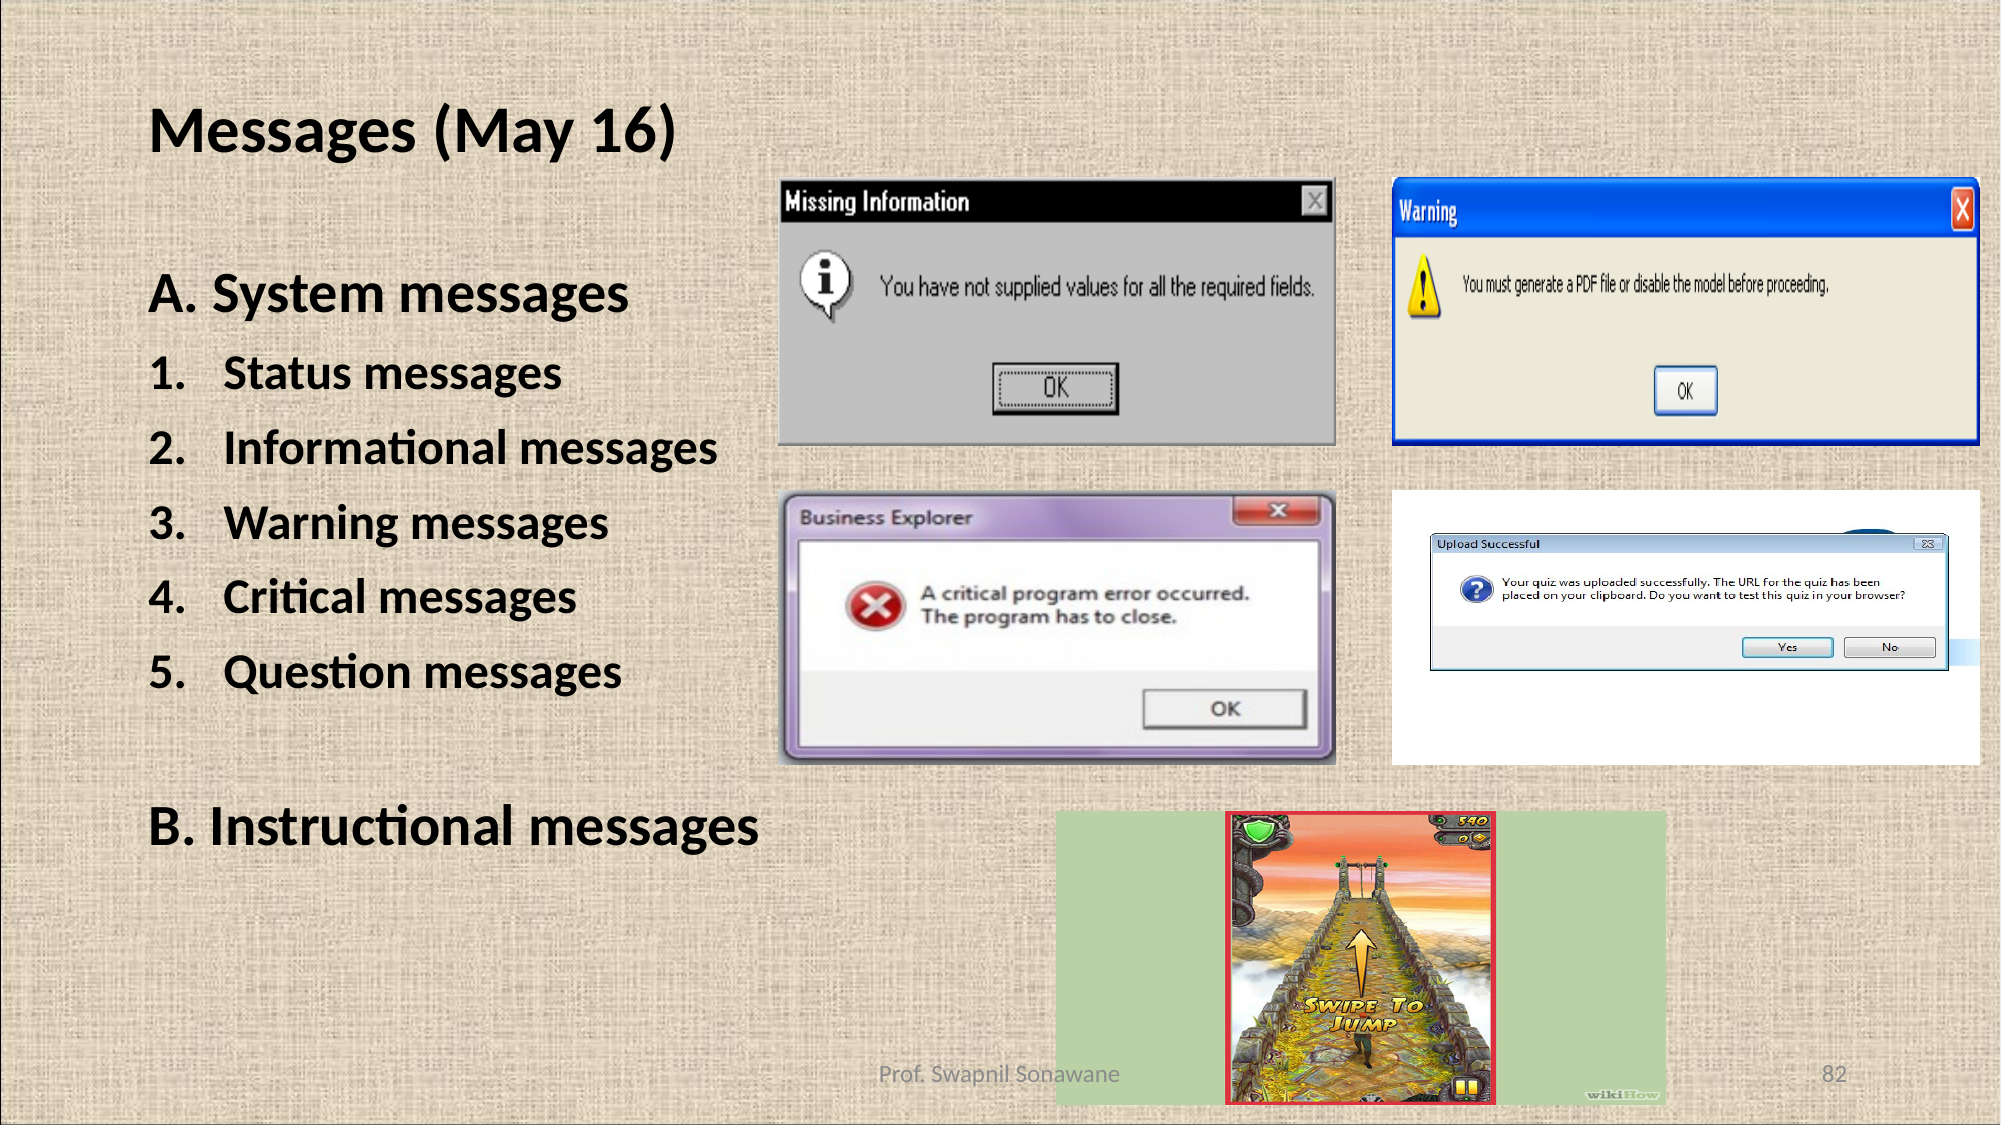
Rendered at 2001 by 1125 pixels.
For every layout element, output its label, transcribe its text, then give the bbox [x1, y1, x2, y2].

slide_number 82 [1666, 1042, 1863, 1103]
subtitle Messages (May 16) A. System messages Status messages Informational messages Warning messages Critical messages Question messages B. Instructional messages [133, 87, 1884, 1063]
picture [0, 0, 2001, 1125]
footer Prof. Swapnil Sonawane [662, 1042, 1056, 1103]
